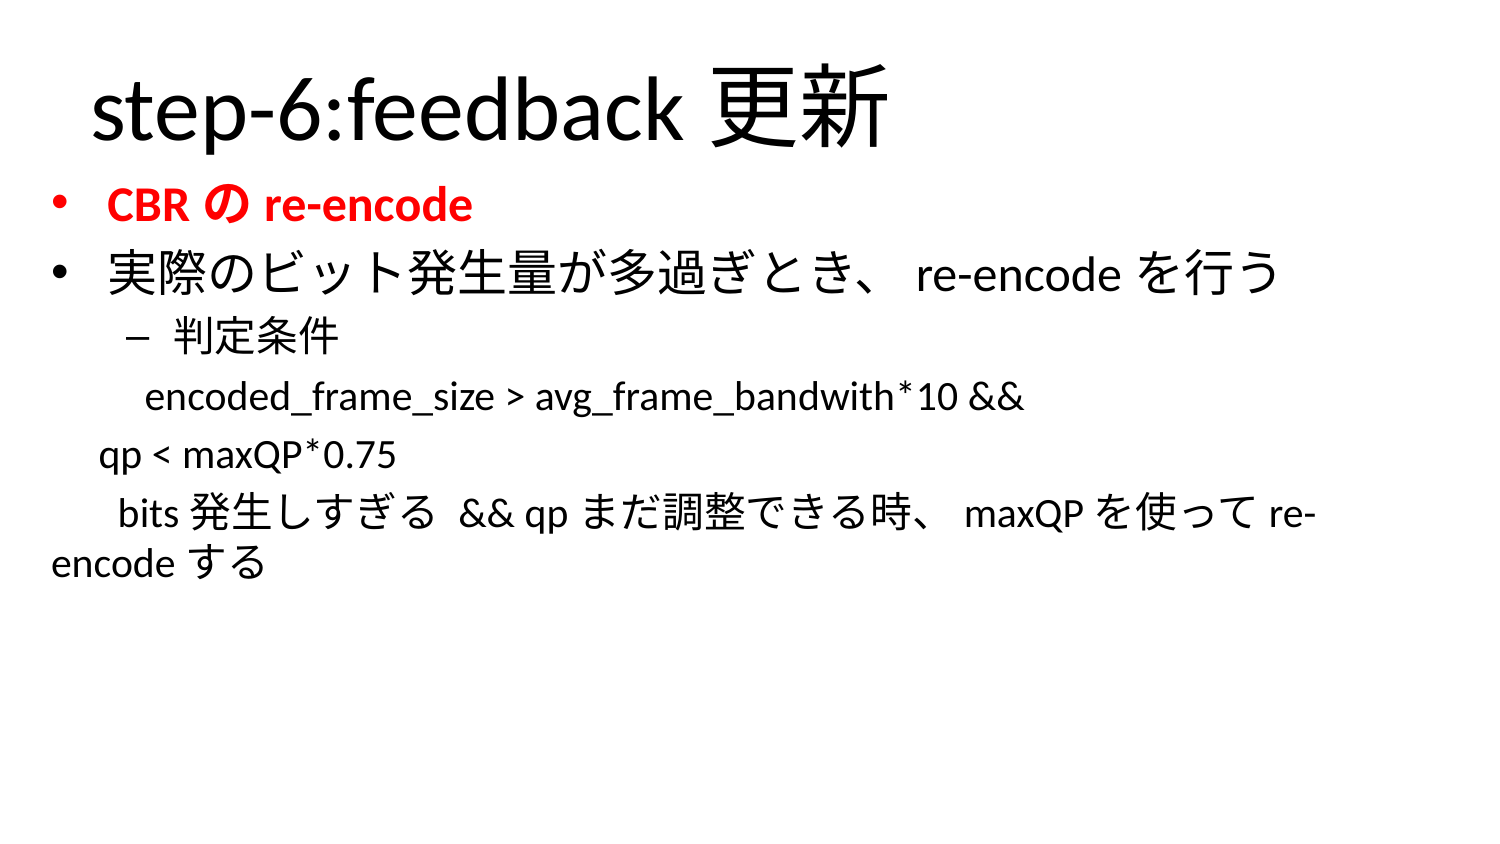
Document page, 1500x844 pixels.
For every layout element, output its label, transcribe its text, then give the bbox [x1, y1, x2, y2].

title step-6:feedback更新 [75, 33, 1425, 164]
list CBRのre-encode 実際のビット発生量が多過ぎとき、re-encodeを行う 判定条件 encoded_frame_size > avg_frame_bandwith*10 && qp < maxQP*0.75 bits発生しすぎる && qpまだ調整できる時、maxQPを使ってre-encodeする [36, 164, 1439, 722]
